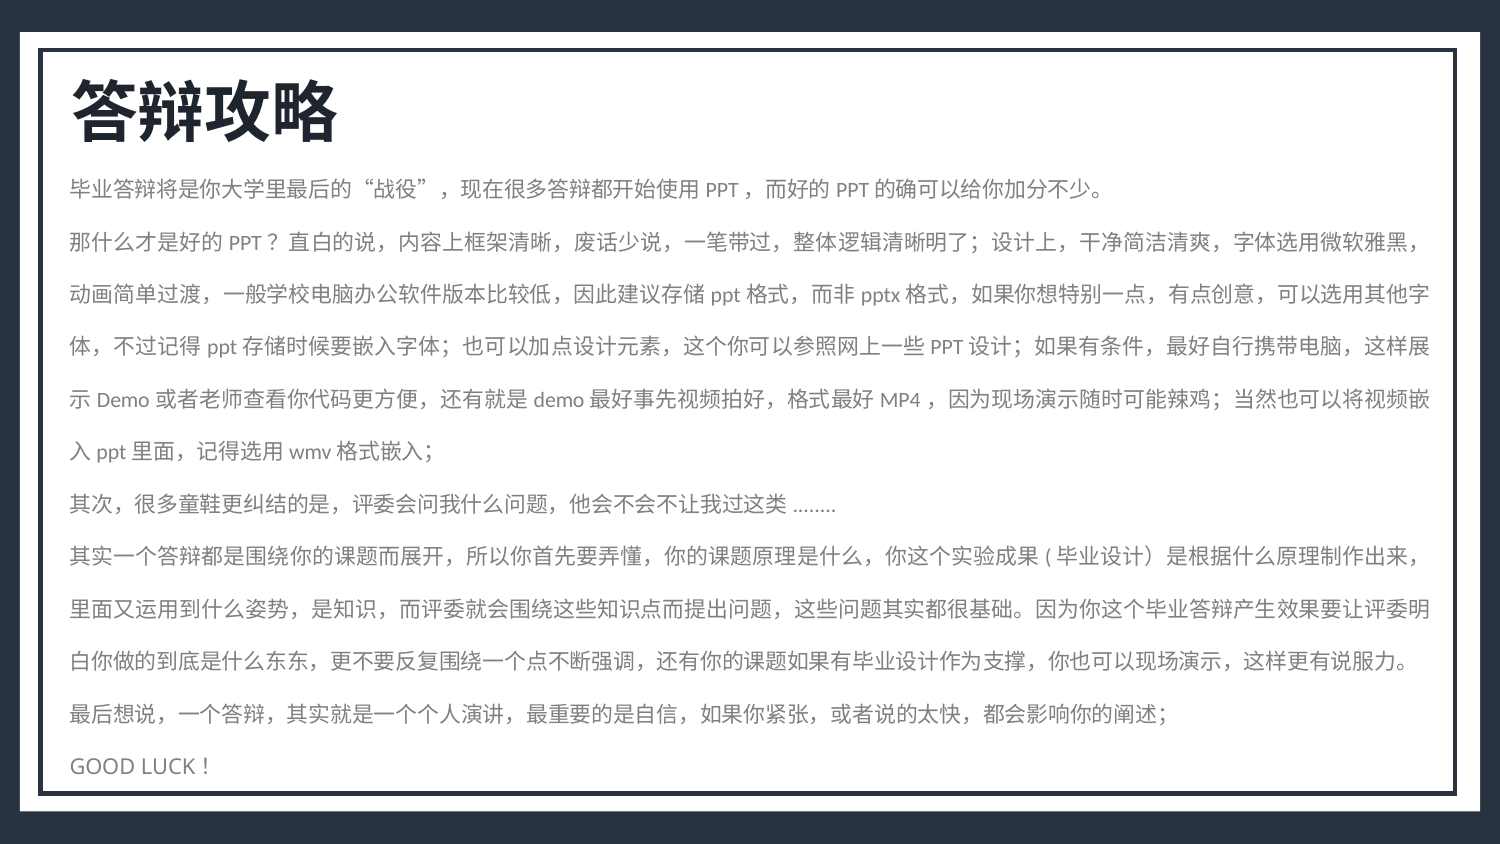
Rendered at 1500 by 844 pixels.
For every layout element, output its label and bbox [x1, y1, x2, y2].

text_box [19, 32, 1481, 812]
